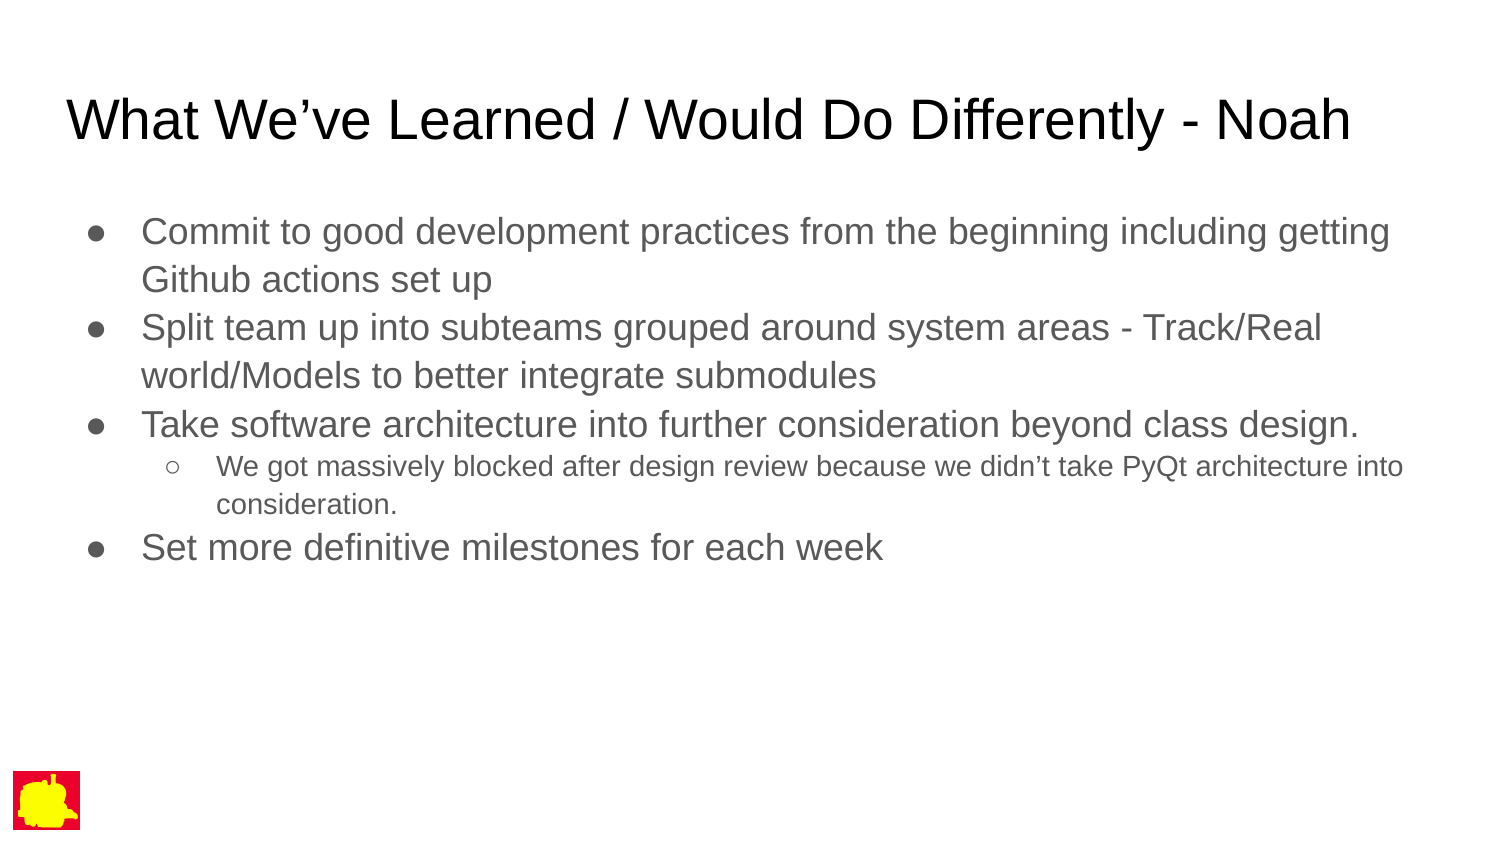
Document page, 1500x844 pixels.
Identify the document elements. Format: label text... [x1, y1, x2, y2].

list Commit to good development practices from the beginning including getting Github actions set up Split team up into subteams grouped around system areas - Track/Real world/Models to better integrate submodules Take software architecture into further consideration beyond class design. We got massively blocked after design review because we didn’t take PyQt architecture into consideration. Set more definitive milestones for each week [51, 189, 1449, 750]
picture [13, 771, 80, 830]
title What We’ve Learned / Would Do Differently - Noah [51, 72, 1449, 167]
